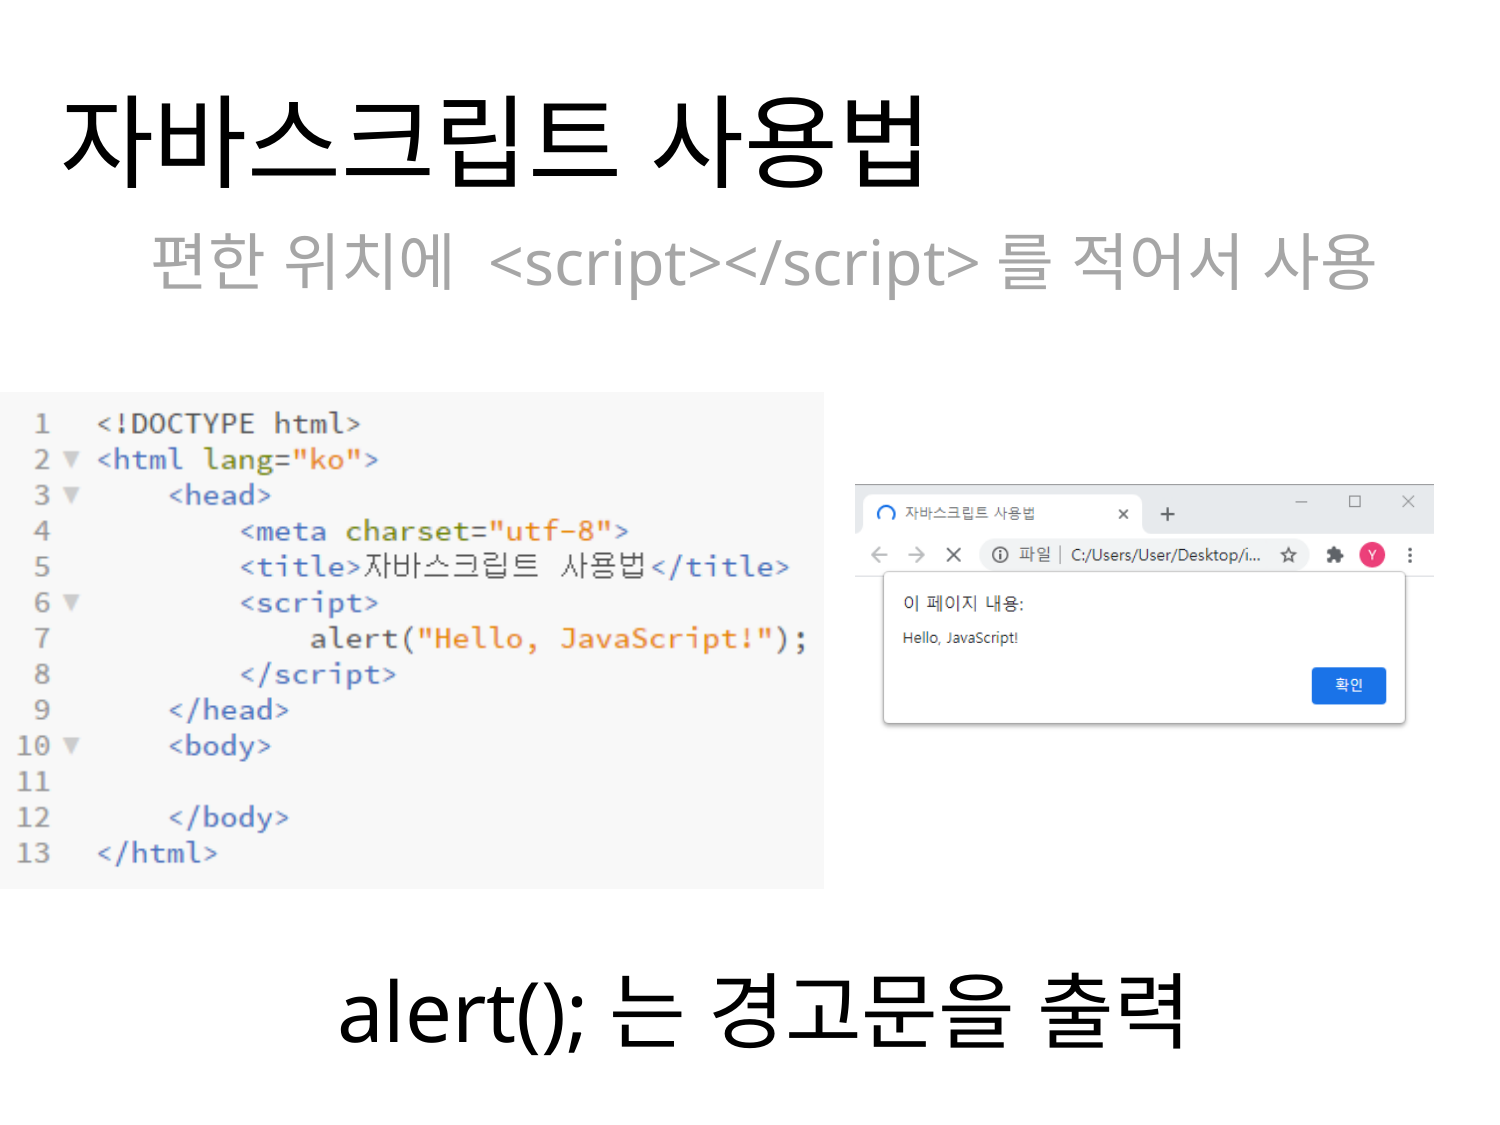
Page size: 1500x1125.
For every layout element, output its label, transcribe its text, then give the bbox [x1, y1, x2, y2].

picture [0, 391, 825, 889]
text_box 편한 위치에 <script></script>를 적어서 사용 [96, 205, 1432, 315]
title 자바스크립트 사용법 [17, 19, 975, 261]
picture [854, 483, 1434, 774]
text_box alert();는 경고문을 출력 [96, 888, 1432, 1125]
